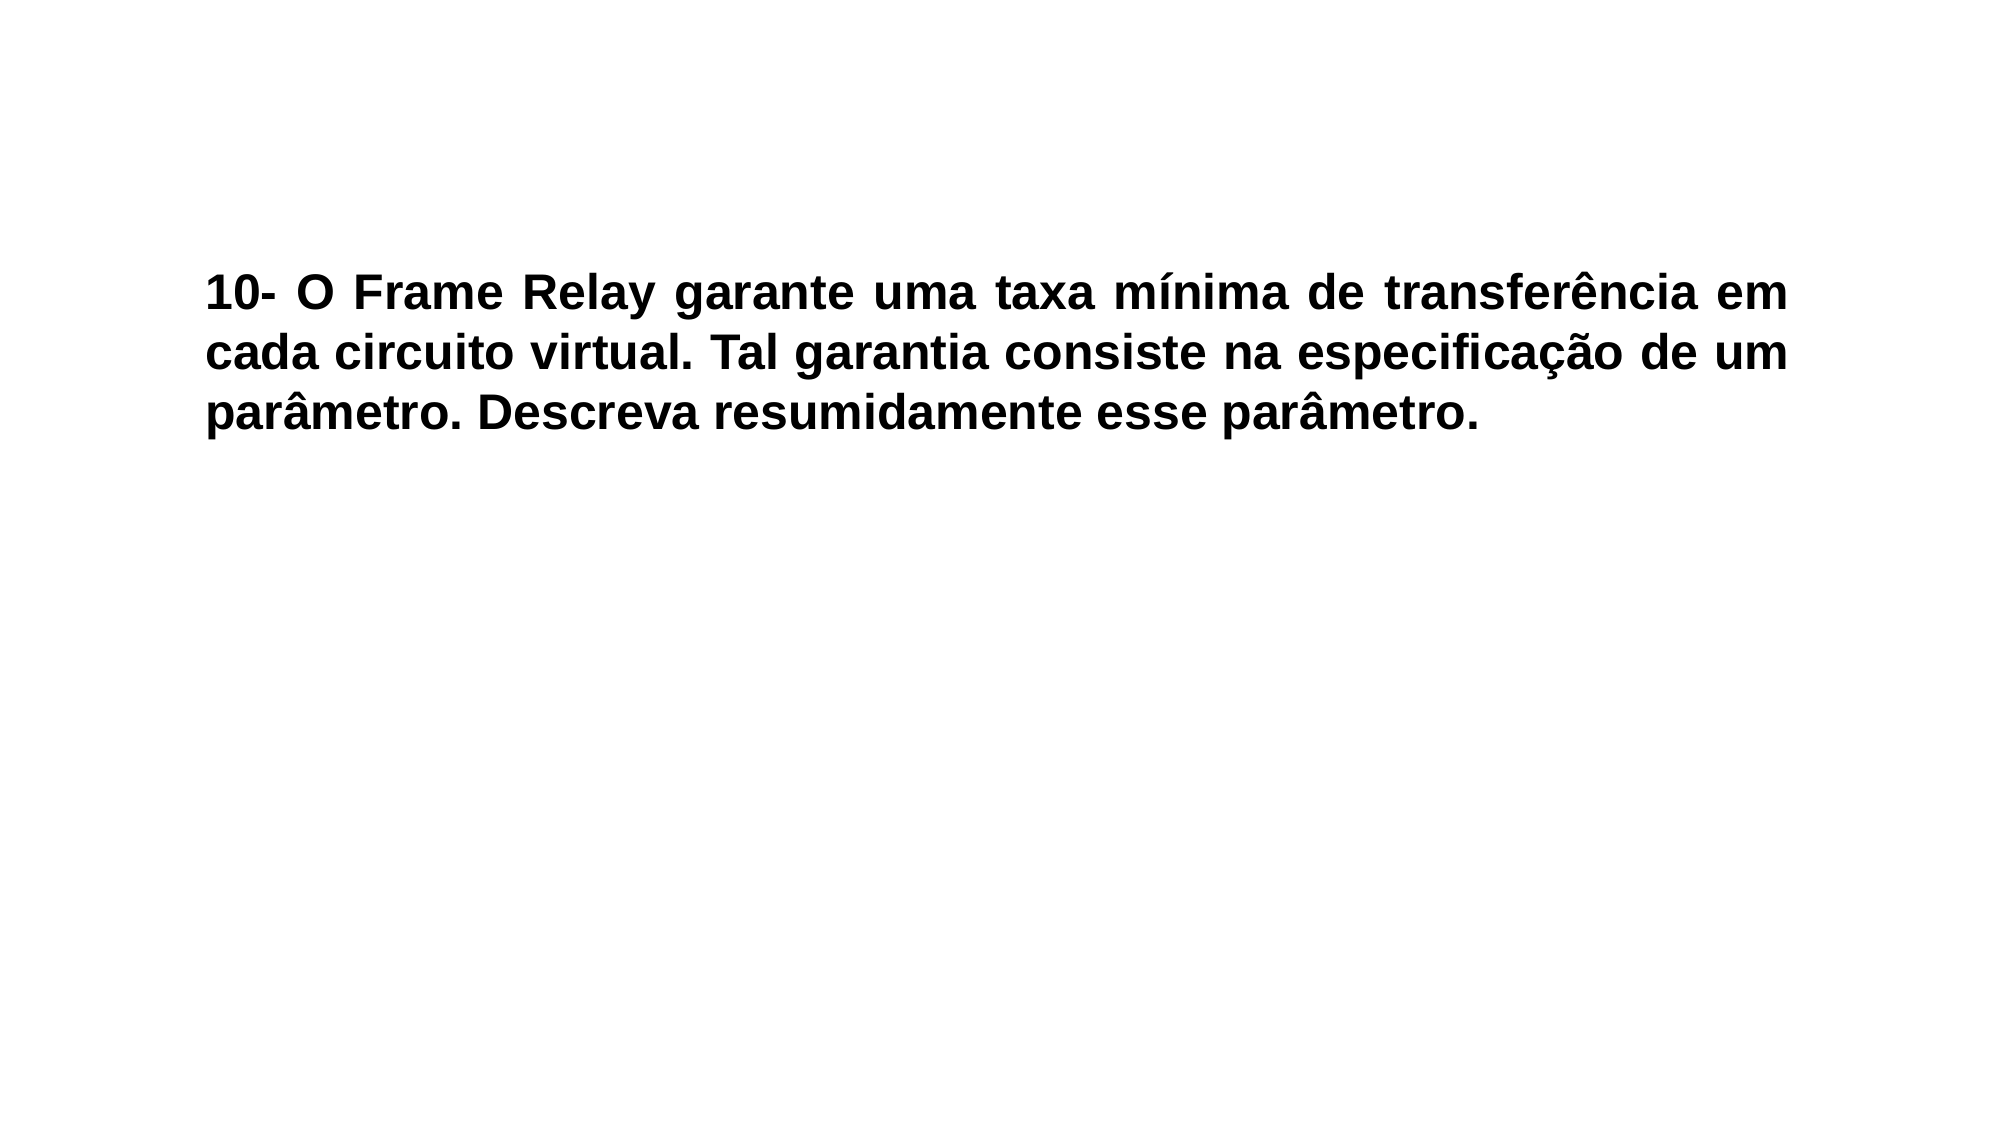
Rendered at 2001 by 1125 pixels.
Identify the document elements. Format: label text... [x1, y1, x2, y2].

text_box 10- O Frame Relay garante uma taxa mínima de transferência em cada circuito virtual. Tal garantia consiste na especificação de um parâmetro. Descreva resumidamente esse parâmetro. [190, 252, 1806, 448]
